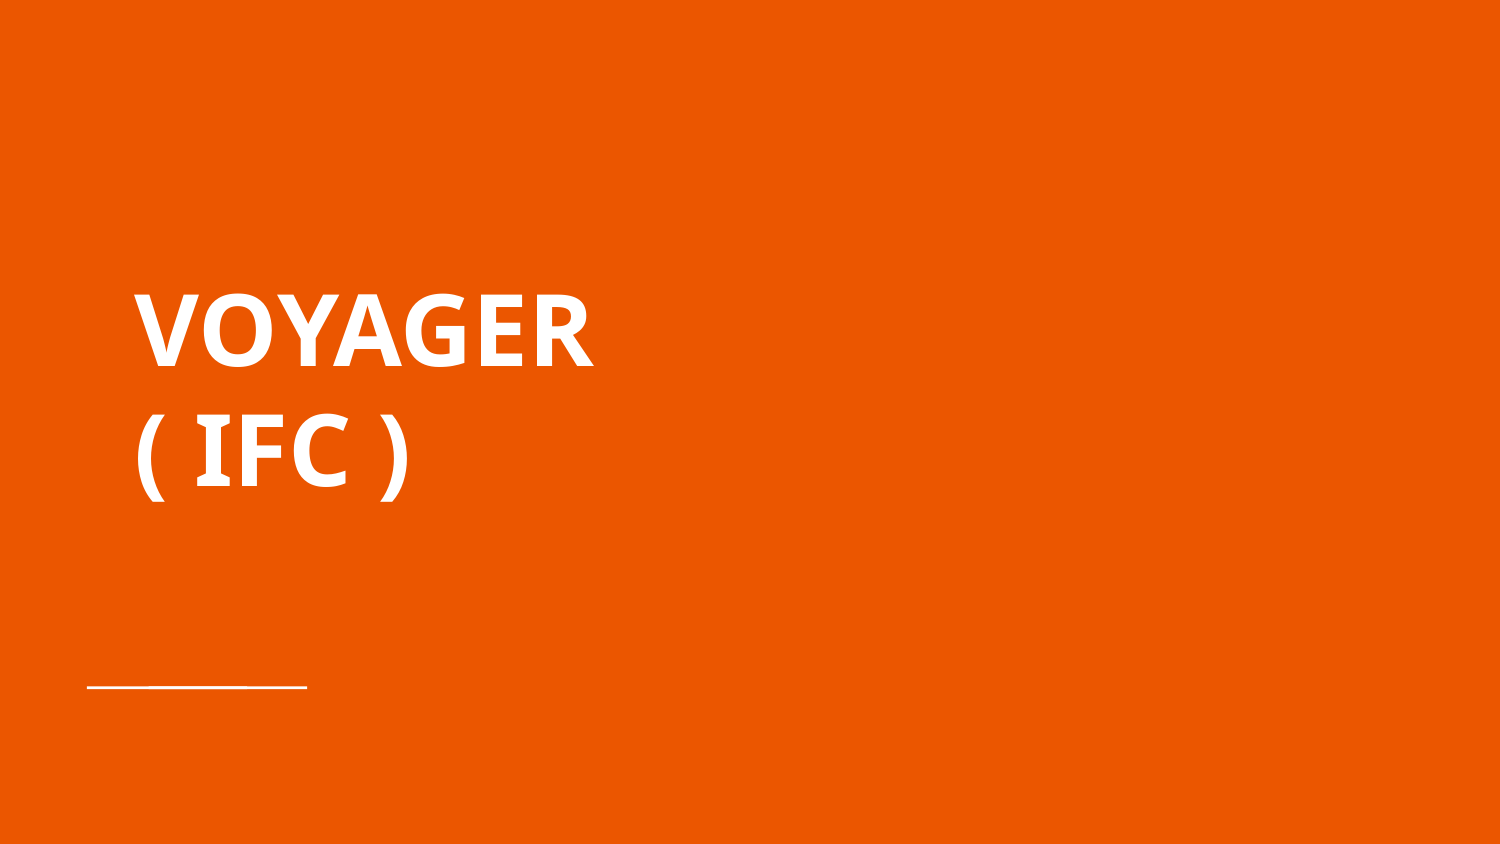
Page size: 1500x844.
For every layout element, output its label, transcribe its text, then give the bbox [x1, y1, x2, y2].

title VOYAGER ( IFC ) [119, 141, 1272, 632]
